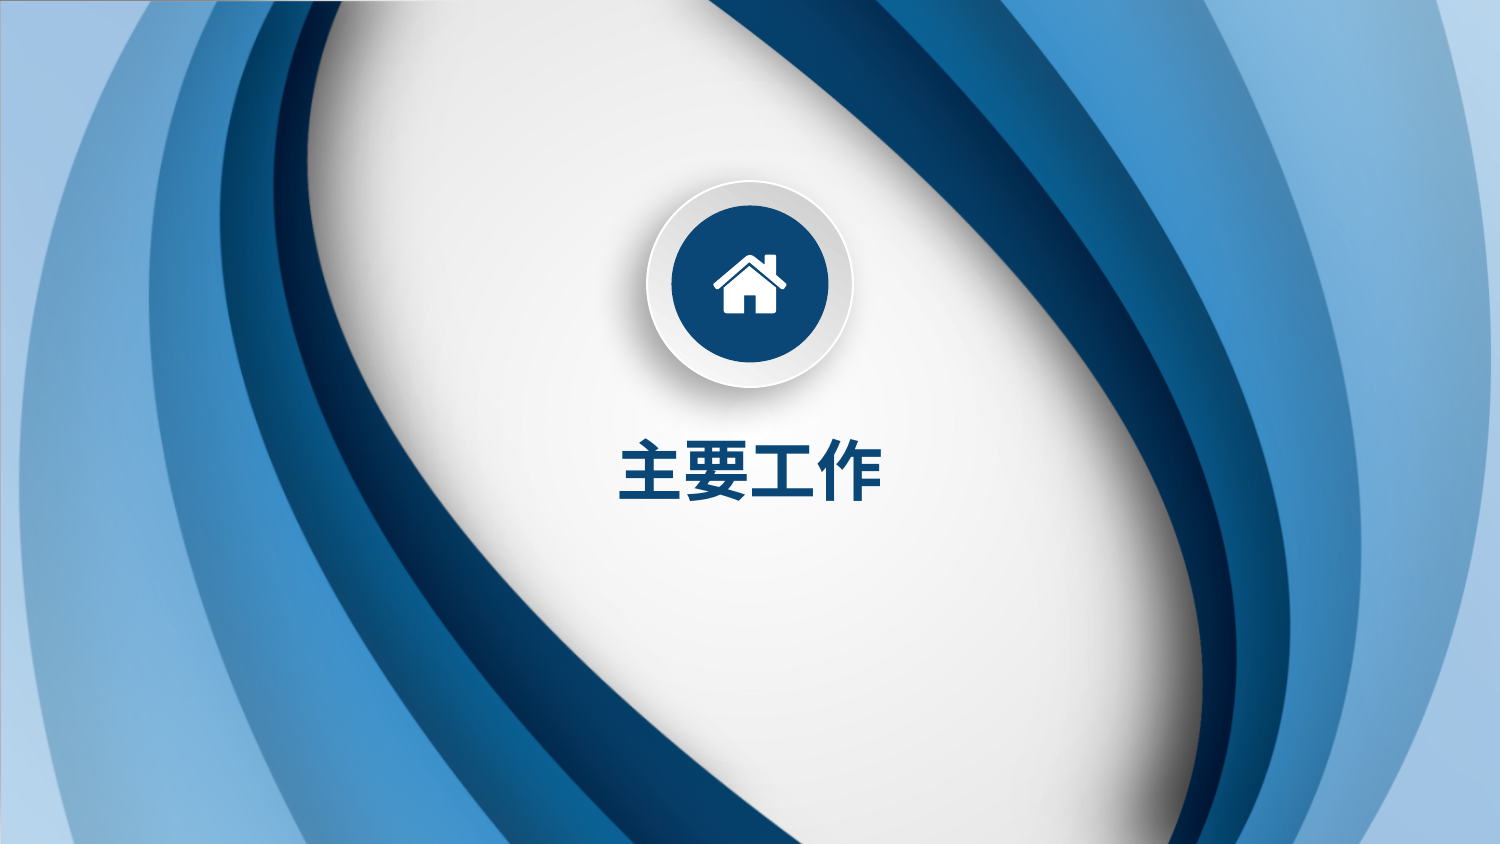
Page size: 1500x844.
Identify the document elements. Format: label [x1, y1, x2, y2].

text_box [647, 181, 853, 387]
picture [0, 0, 1500, 844]
